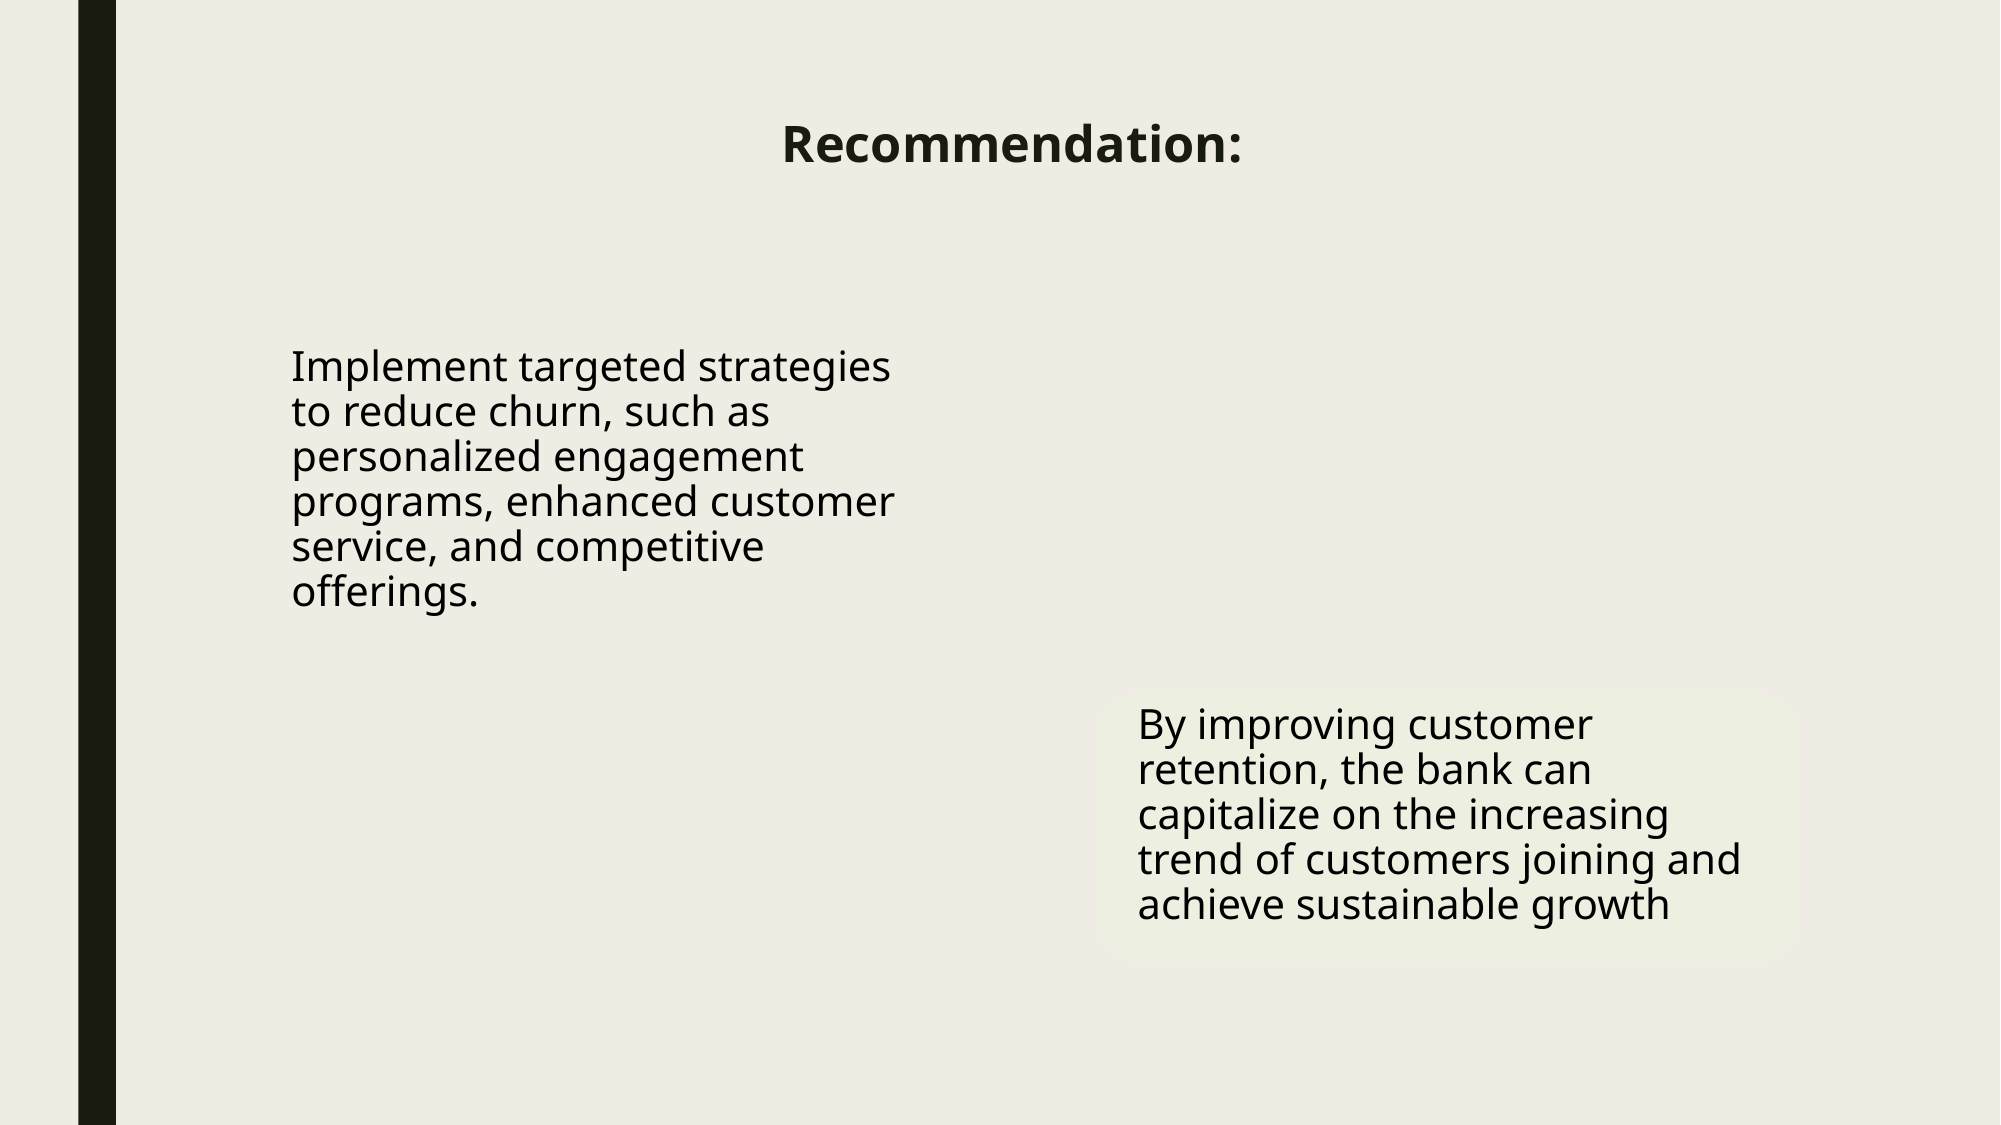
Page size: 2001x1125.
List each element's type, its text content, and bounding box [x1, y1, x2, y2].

title Recommendation: [225, 112, 1800, 243]
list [224, 374, 1800, 963]
